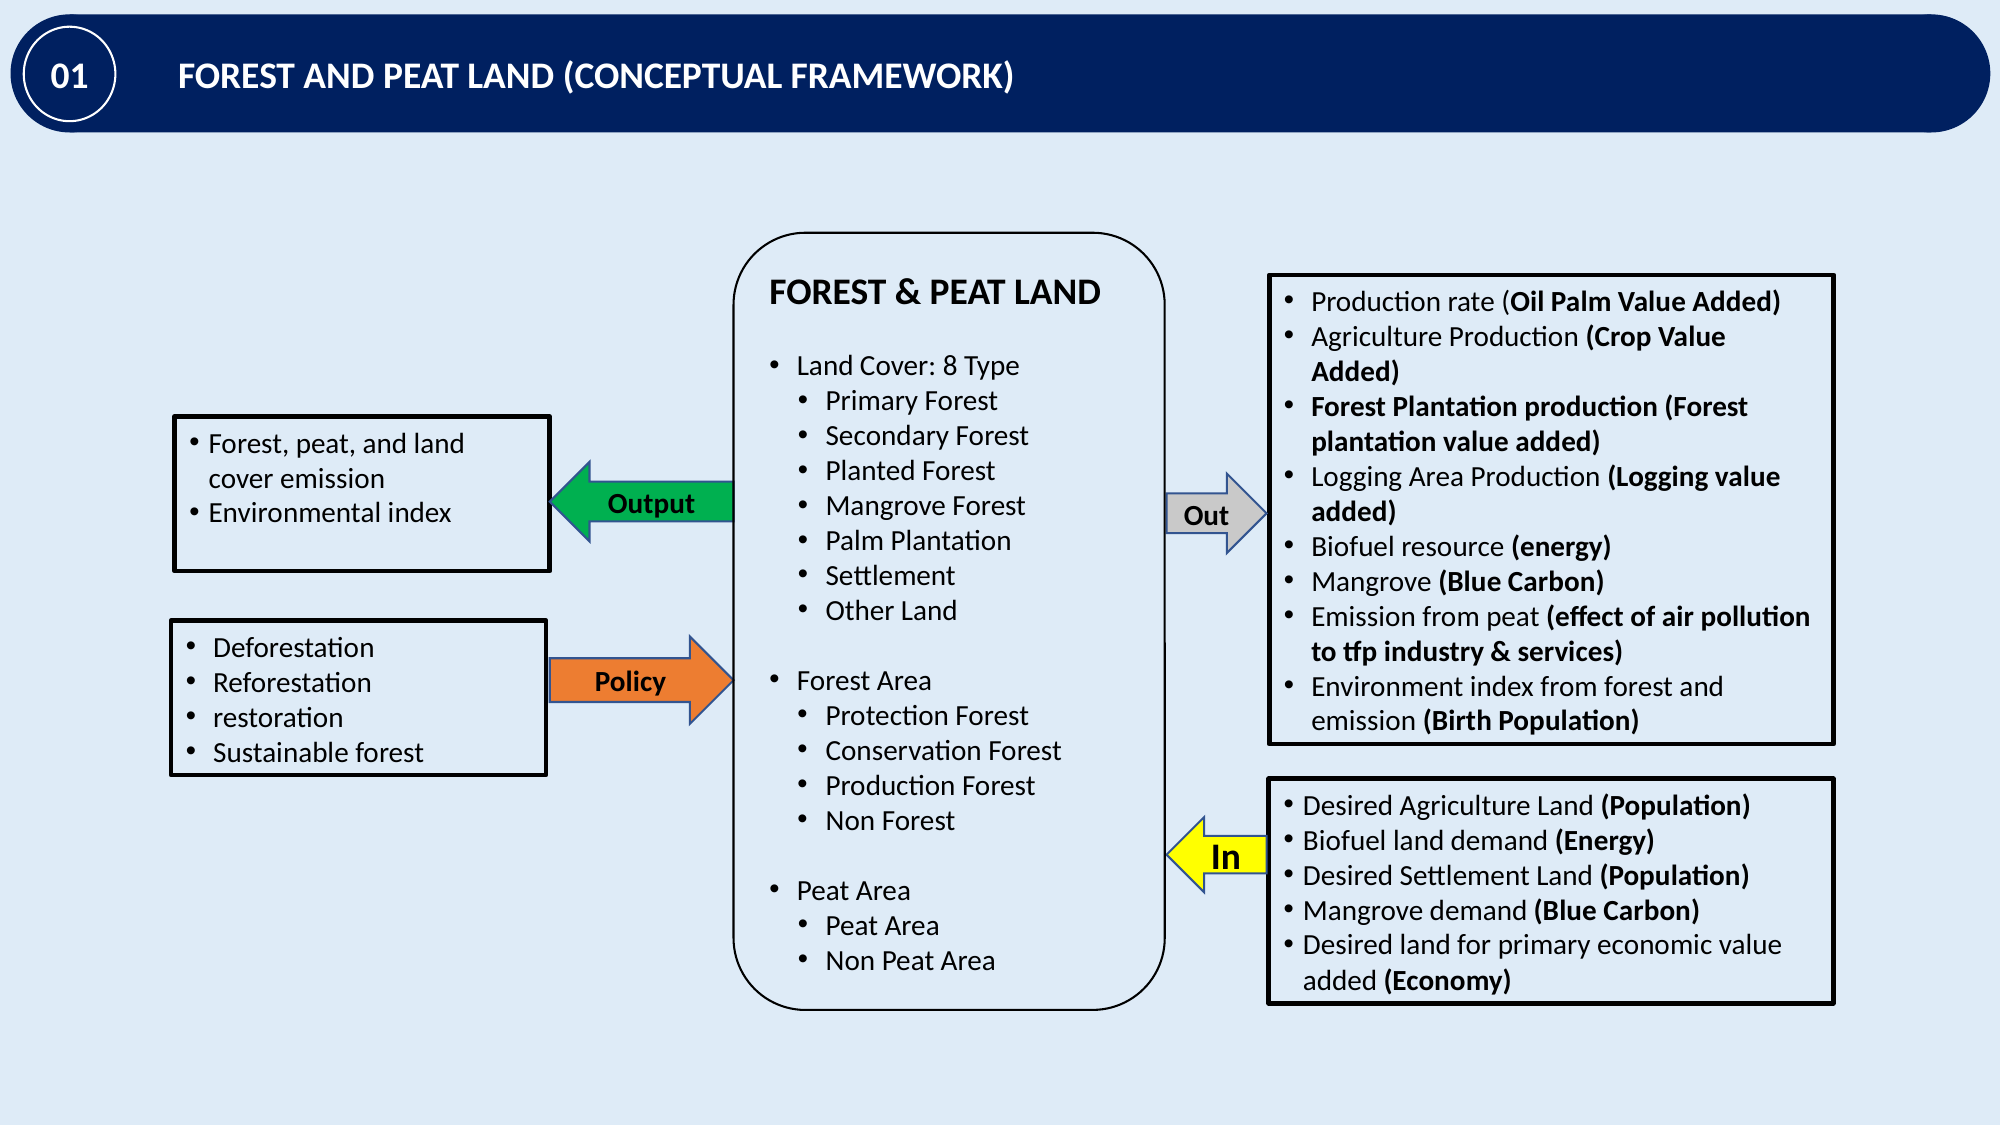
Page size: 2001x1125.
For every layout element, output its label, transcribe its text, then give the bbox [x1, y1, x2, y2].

text_box FOREST & PEAT LAND Land Cover: 8 Type Primary Forest Secondary Forest Planted Forest Mangrove Forest Palm Plantation Settlement Other Land Forest Area Protection Forest Conservation Forest Production Forest Non Forest Peat Area Peat Area Non Peat Area [732, 231, 1166, 1011]
text_box FOREST AND PEAT LAND (CONCEPTUAL FRAMEWORK) [163, 43, 1031, 104]
text_box Deforestation Reforestation restoration Sustainable forest [171, 620, 546, 776]
text_box Desired Agriculture Land (Population) Biofuel land demand (Energy) Desired Settlement Land (Population) Mangrove demand (Blue Carbon) Desired land for primary economic value added (Economy) [1268, 778, 1834, 1004]
text_box 01 [21, 42, 118, 105]
text_box Policy [548, 633, 732, 727]
text_box In [1166, 814, 1268, 895]
text_box Forest, peat, and land cover emission Environmental index [174, 416, 550, 572]
text_box Output [548, 459, 732, 544]
text_box Production rate (Oil Palm Value Added) Agriculture Production (Crop Value Added) Forest Plantation production (Forest plantation value added) Logging Area Production (Logging value added) Biofuel resource (energy) Mangrove (Blue Carbon) Emission from peat (effect of air pollution to tfp industry & services) Environment index from forest and emission (Birth Population) [1269, 274, 1834, 745]
text_box Out [1166, 471, 1269, 556]
